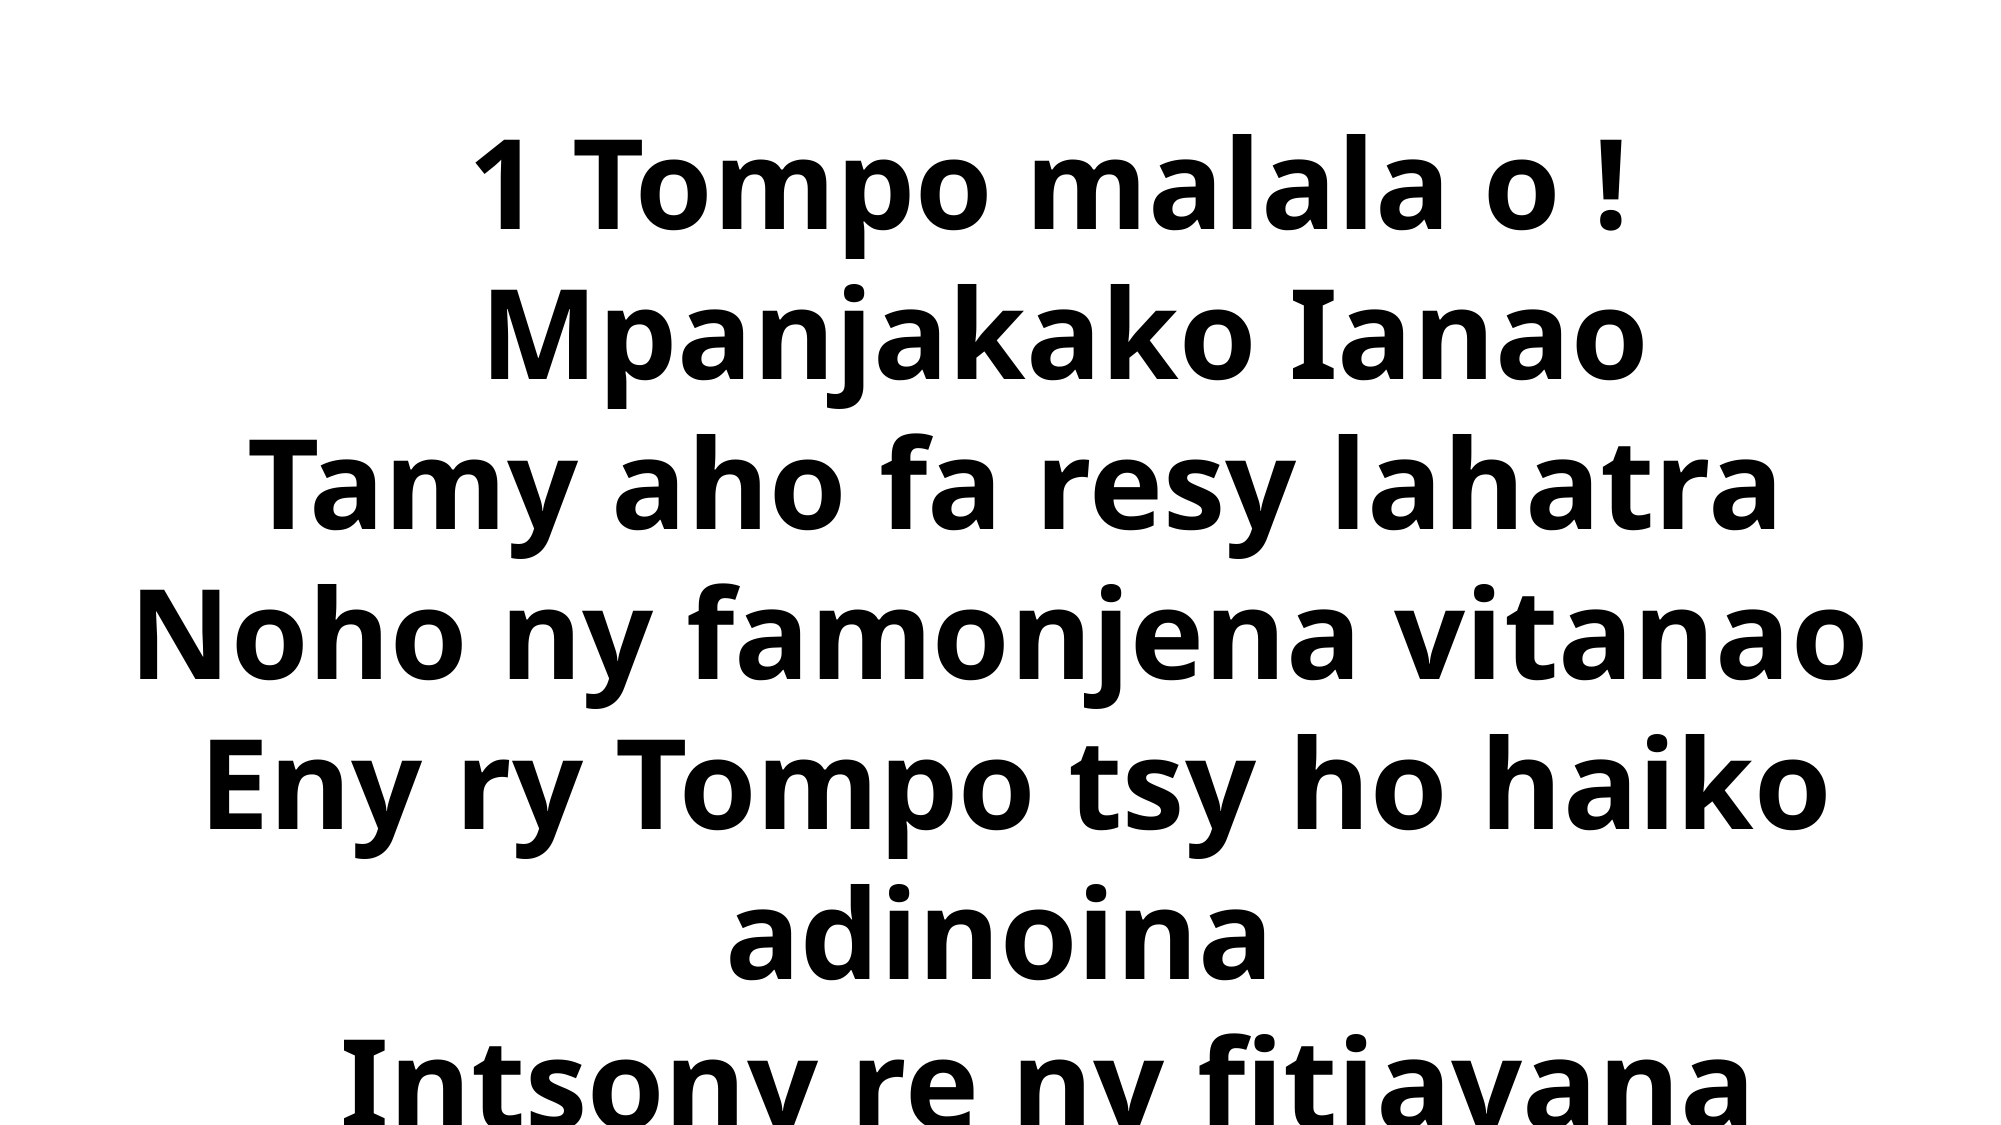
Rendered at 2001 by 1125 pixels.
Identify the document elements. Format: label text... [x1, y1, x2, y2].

text_box 1 Tompo malala o ! Mpanjakako Ianao Tamy aho fa resy lahatra Noho ny famonjena vitanao Eny ry Tompo tsy ho haiko adinoina Intsony re ny fitiavana nasehonao. [0, 96, 2000, 1125]
